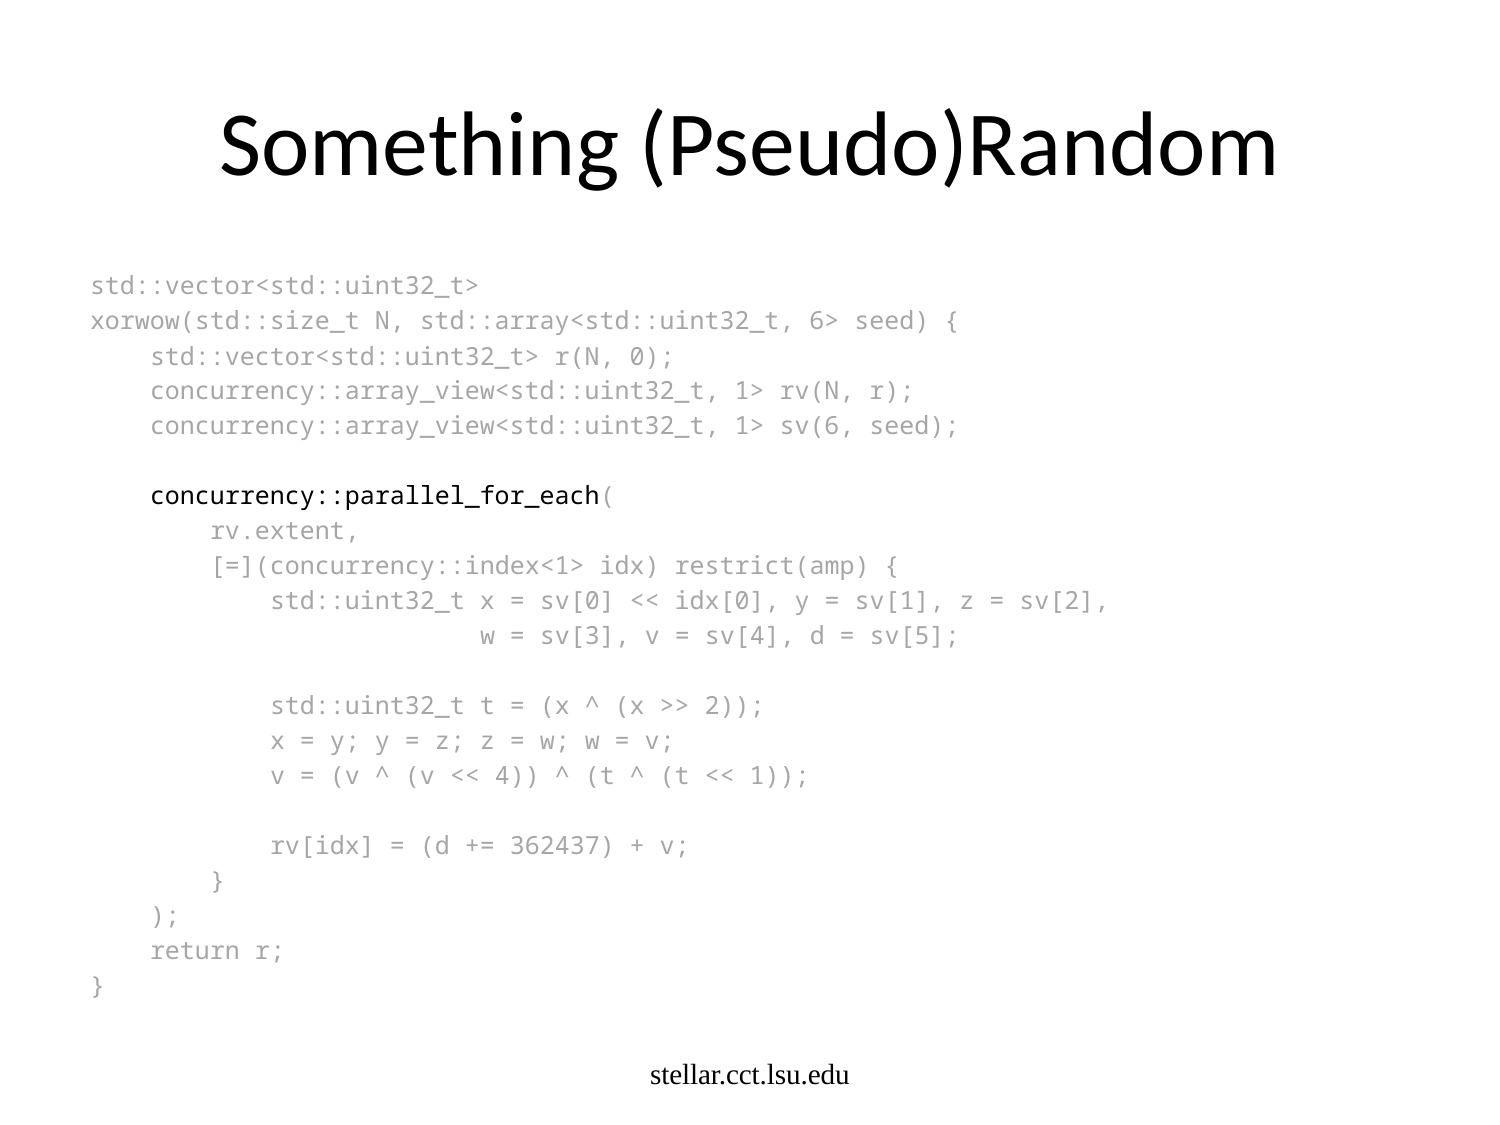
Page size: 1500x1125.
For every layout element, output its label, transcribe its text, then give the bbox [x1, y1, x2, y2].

footer stellar.cct.lsu.edu [512, 1042, 988, 1103]
title Something (Pseudo)Random [75, 45, 1425, 233]
list std::vector<std::uint32_t> xorwow(std::size_t N, std::array<std::uint32_t, 6> seed) { std::vector<std::uint32_t> r(N, 0); concurrency::array_view<std::uint32_t, 1> rv(N, r); concurrency::array_view<std::uint32_t, 1> sv(6, seed); concurrency::parallel_for_each( rv.extent, [=](concurrency::index<1> idx) restrict(amp) { std::uint32_t x = sv[0] << idx[0], y = sv[1], z = sv[2], w = sv[3], v = sv[4], d = sv[5]; std::uint32_t t = (x ^ (x >> 2)); x = y; y = z; z = w; w = v; v = (v ^ (v << 4)) ^ (t ^ (t << 1)); rv[idx] = (d += 362437) + v; } ); return r; } [75, 262, 1425, 1005]
